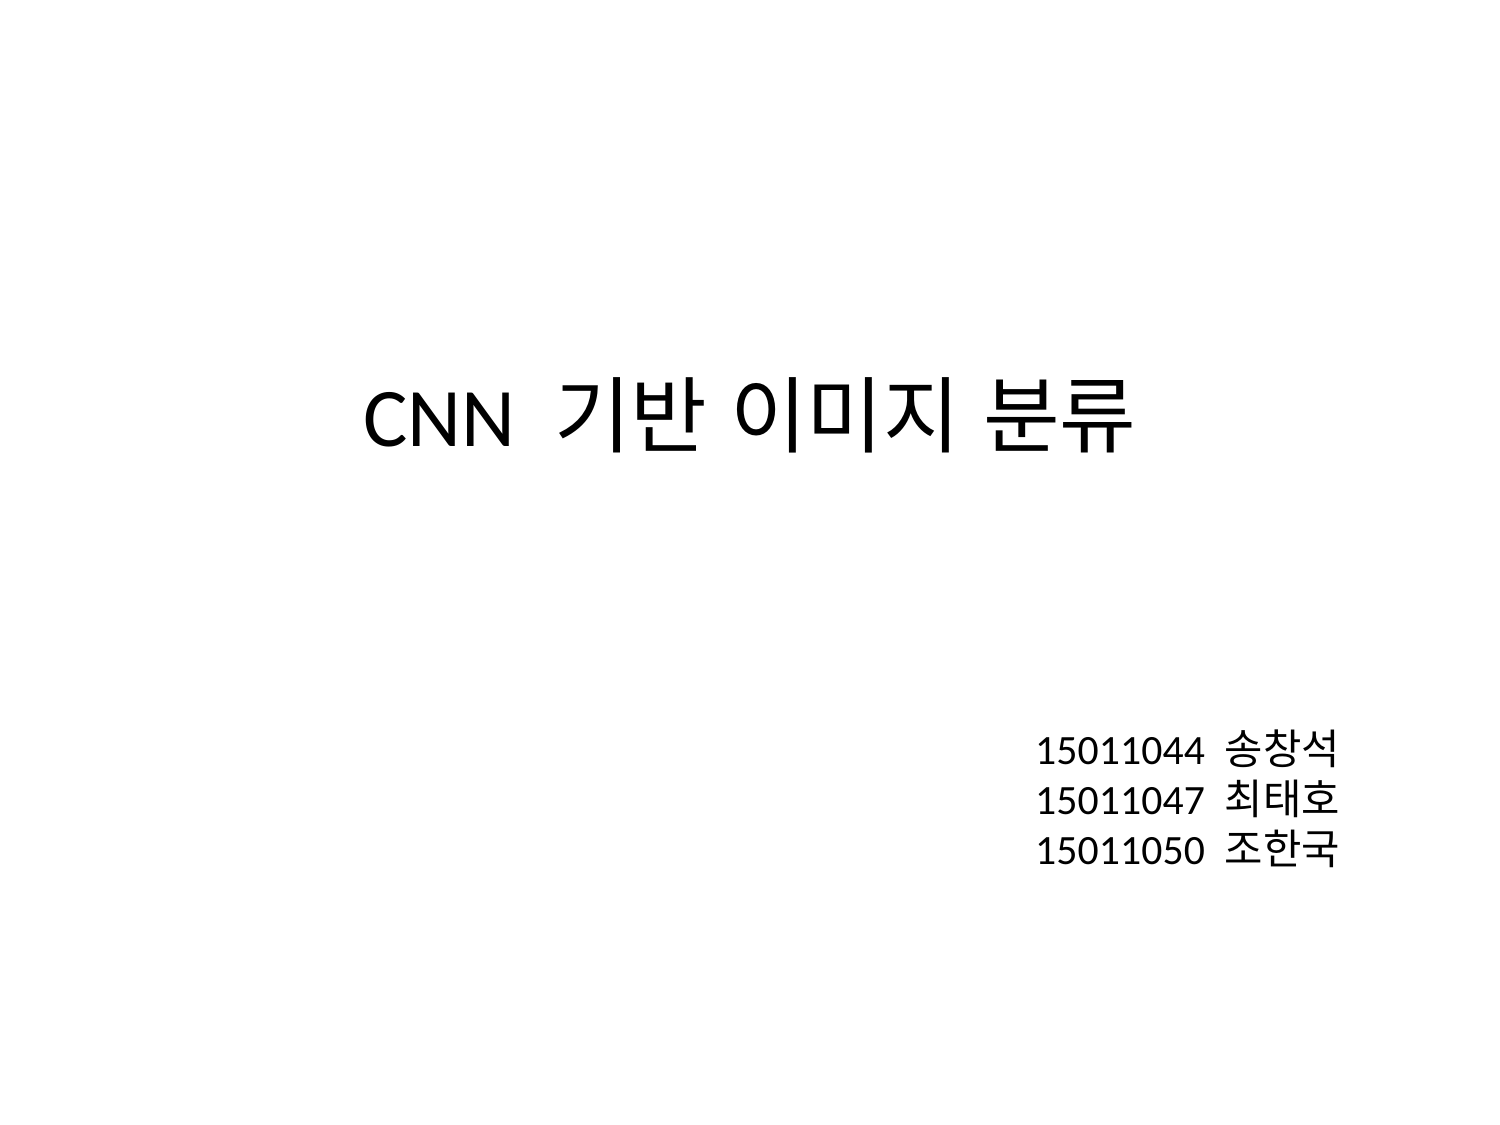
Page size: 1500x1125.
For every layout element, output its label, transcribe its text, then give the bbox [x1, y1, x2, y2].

text_box 15011044 송창석 15011047 최태호 15011050 조한국 [148, 665, 1355, 881]
text_box CNN 기반 이미지 분류 [1, 355, 1499, 471]
